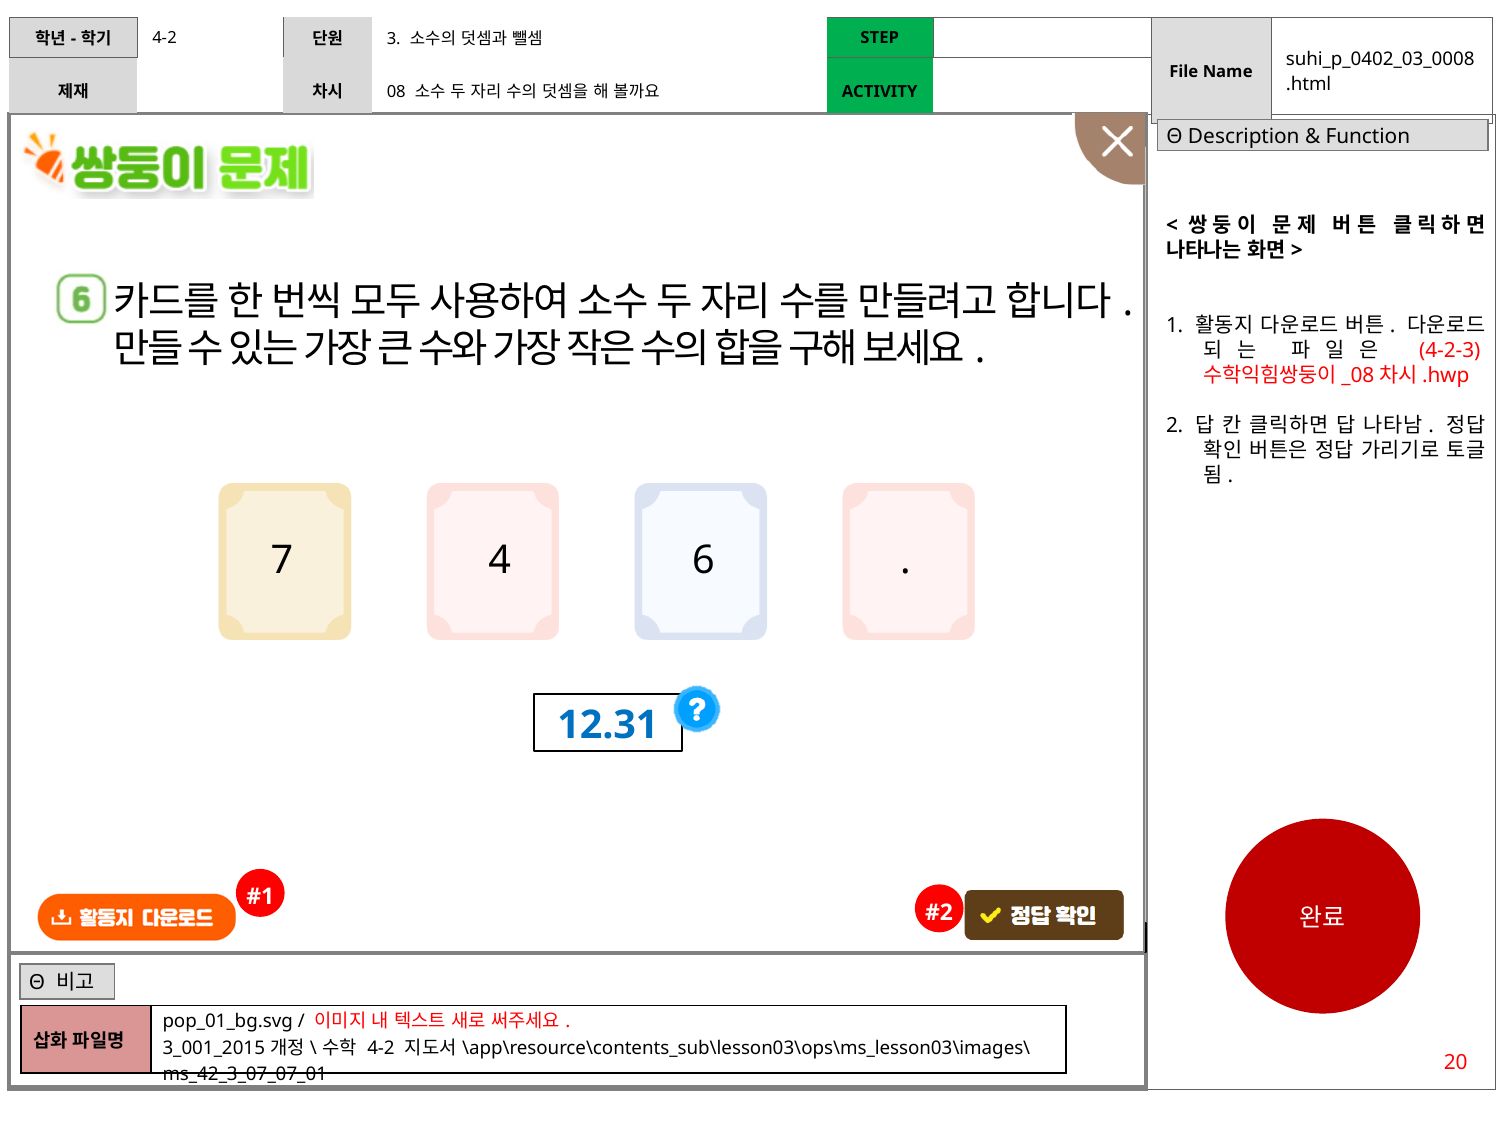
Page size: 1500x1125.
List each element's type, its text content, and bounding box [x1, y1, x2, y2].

text_box 완료 [1223, 816, 1423, 1016]
table_header Θ Description & Function [1158, 120, 1487, 150]
table_header pop_01_bg.svg / 이미지 내 텍스트 새로 써주세요. 3_001_2015개정\수학 4-2 지도서\app\resource\contents_sub\lesson03\ops\ms_lesson03\images\ms_42_3_07_07_01 [152, 1006, 1065, 1072]
text_box <쌍둥이 문제 버튼 클릭하면 나타나는 화면> 1. 활동지 다운로드 버튼. 다운로드 되는 파일은 (4-2-3)수학익힘쌍둥이_08차시.hwp 2. 답 칸 클릭하면 답 나타남. 정답 확인 버튼은 정답 가리기로 토글 됨. [1151, 179, 1500, 544]
table_header 삽화 파일명 [22, 1006, 150, 1072]
picture [667, 680, 727, 739]
picture [218, 483, 975, 640]
picture [52, 269, 110, 328]
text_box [10, 113, 1145, 953]
